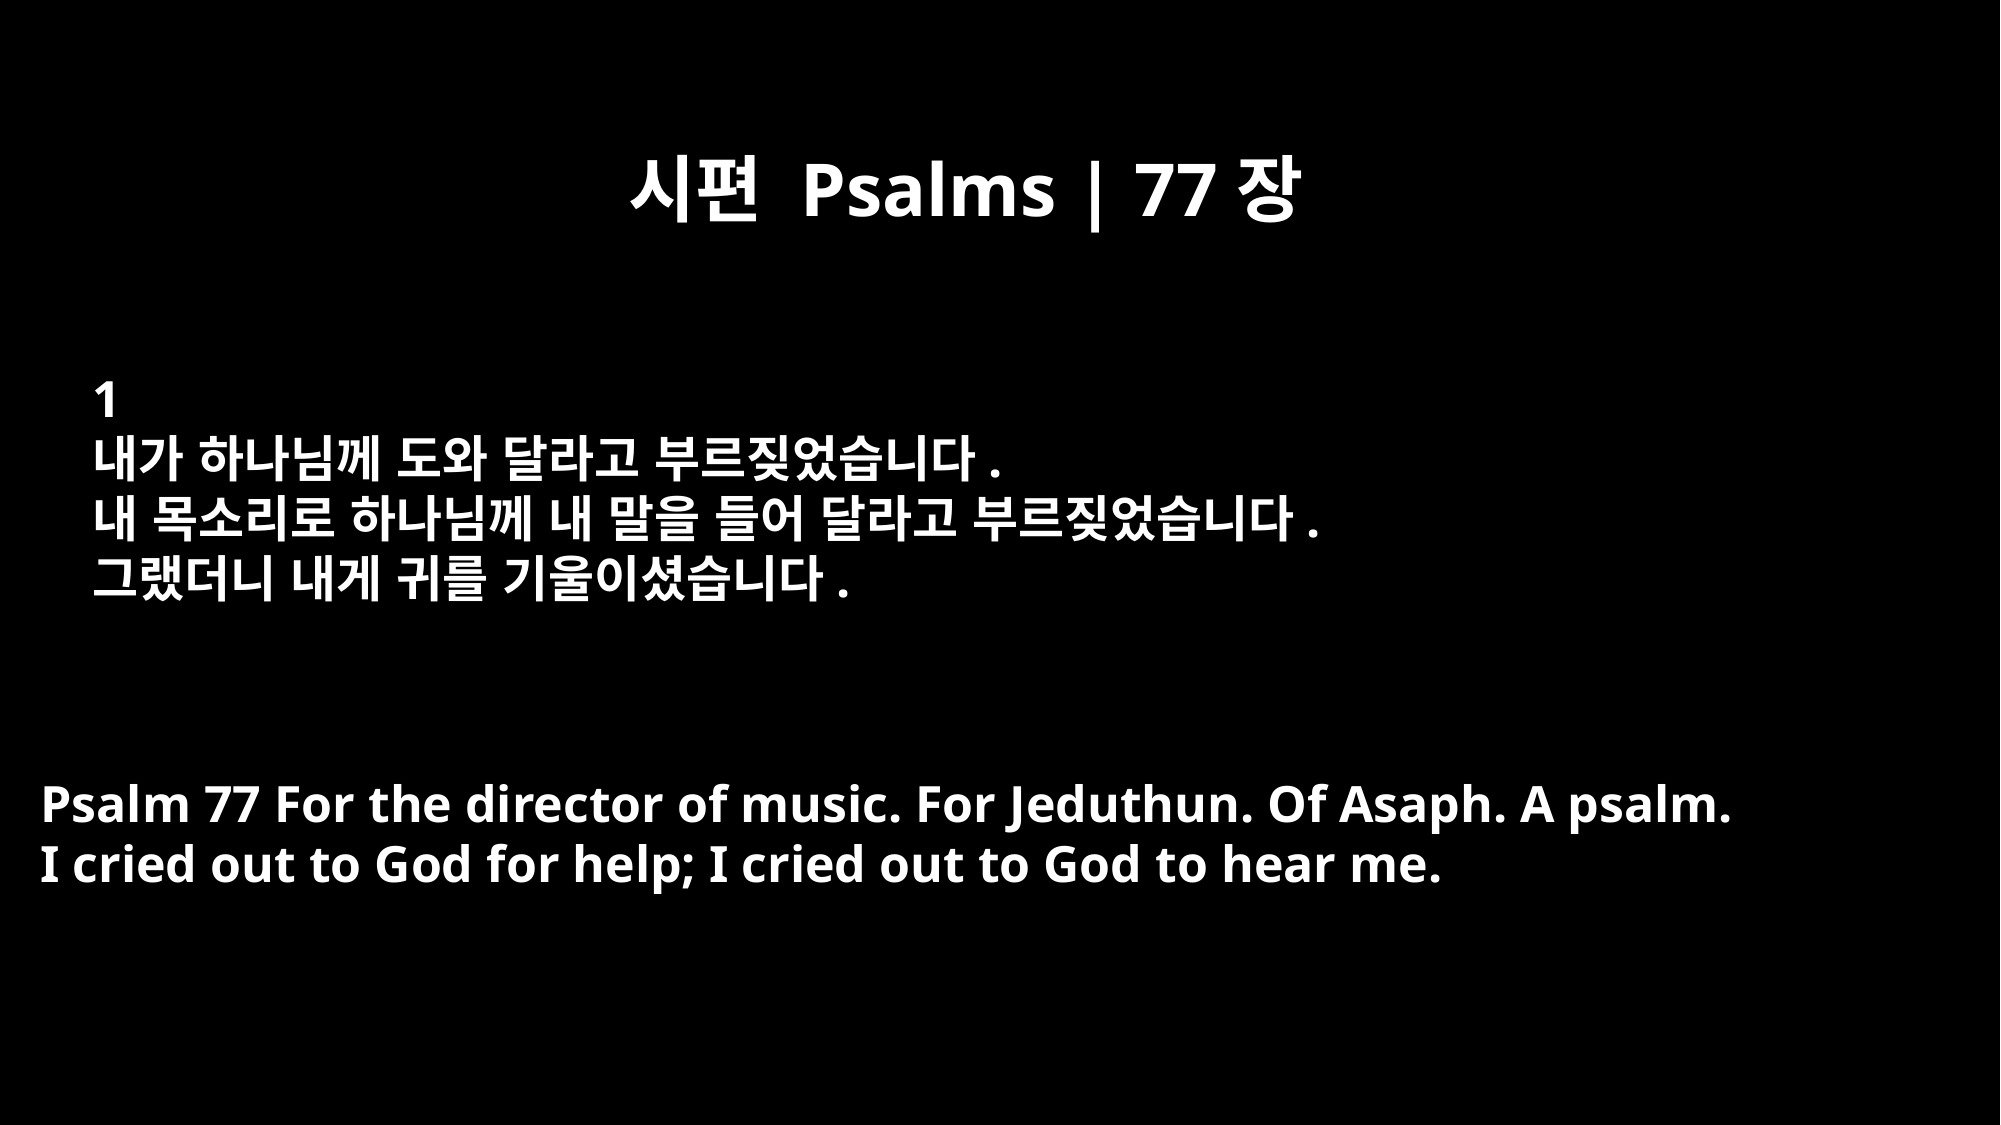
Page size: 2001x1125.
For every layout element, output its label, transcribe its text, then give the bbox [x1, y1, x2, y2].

text_box Psalm 77 For the director of music. For Jeduthun. Of Asaph. A psalm. I cried out to God for help; I cried out to God to hear me. [25, 764, 1762, 900]
text_box ﻿1 내가 하나님께 도와 달라고 부르짖었습니다. 내 목소리로 하나님께 내 말을 들어 달라고 부르짖었습니다. 그랬더니 내게 귀를 기울이셨습니다. [78, 359, 1349, 615]
text_box 시편 Psalms | 77장 [613, 136, 1319, 239]
